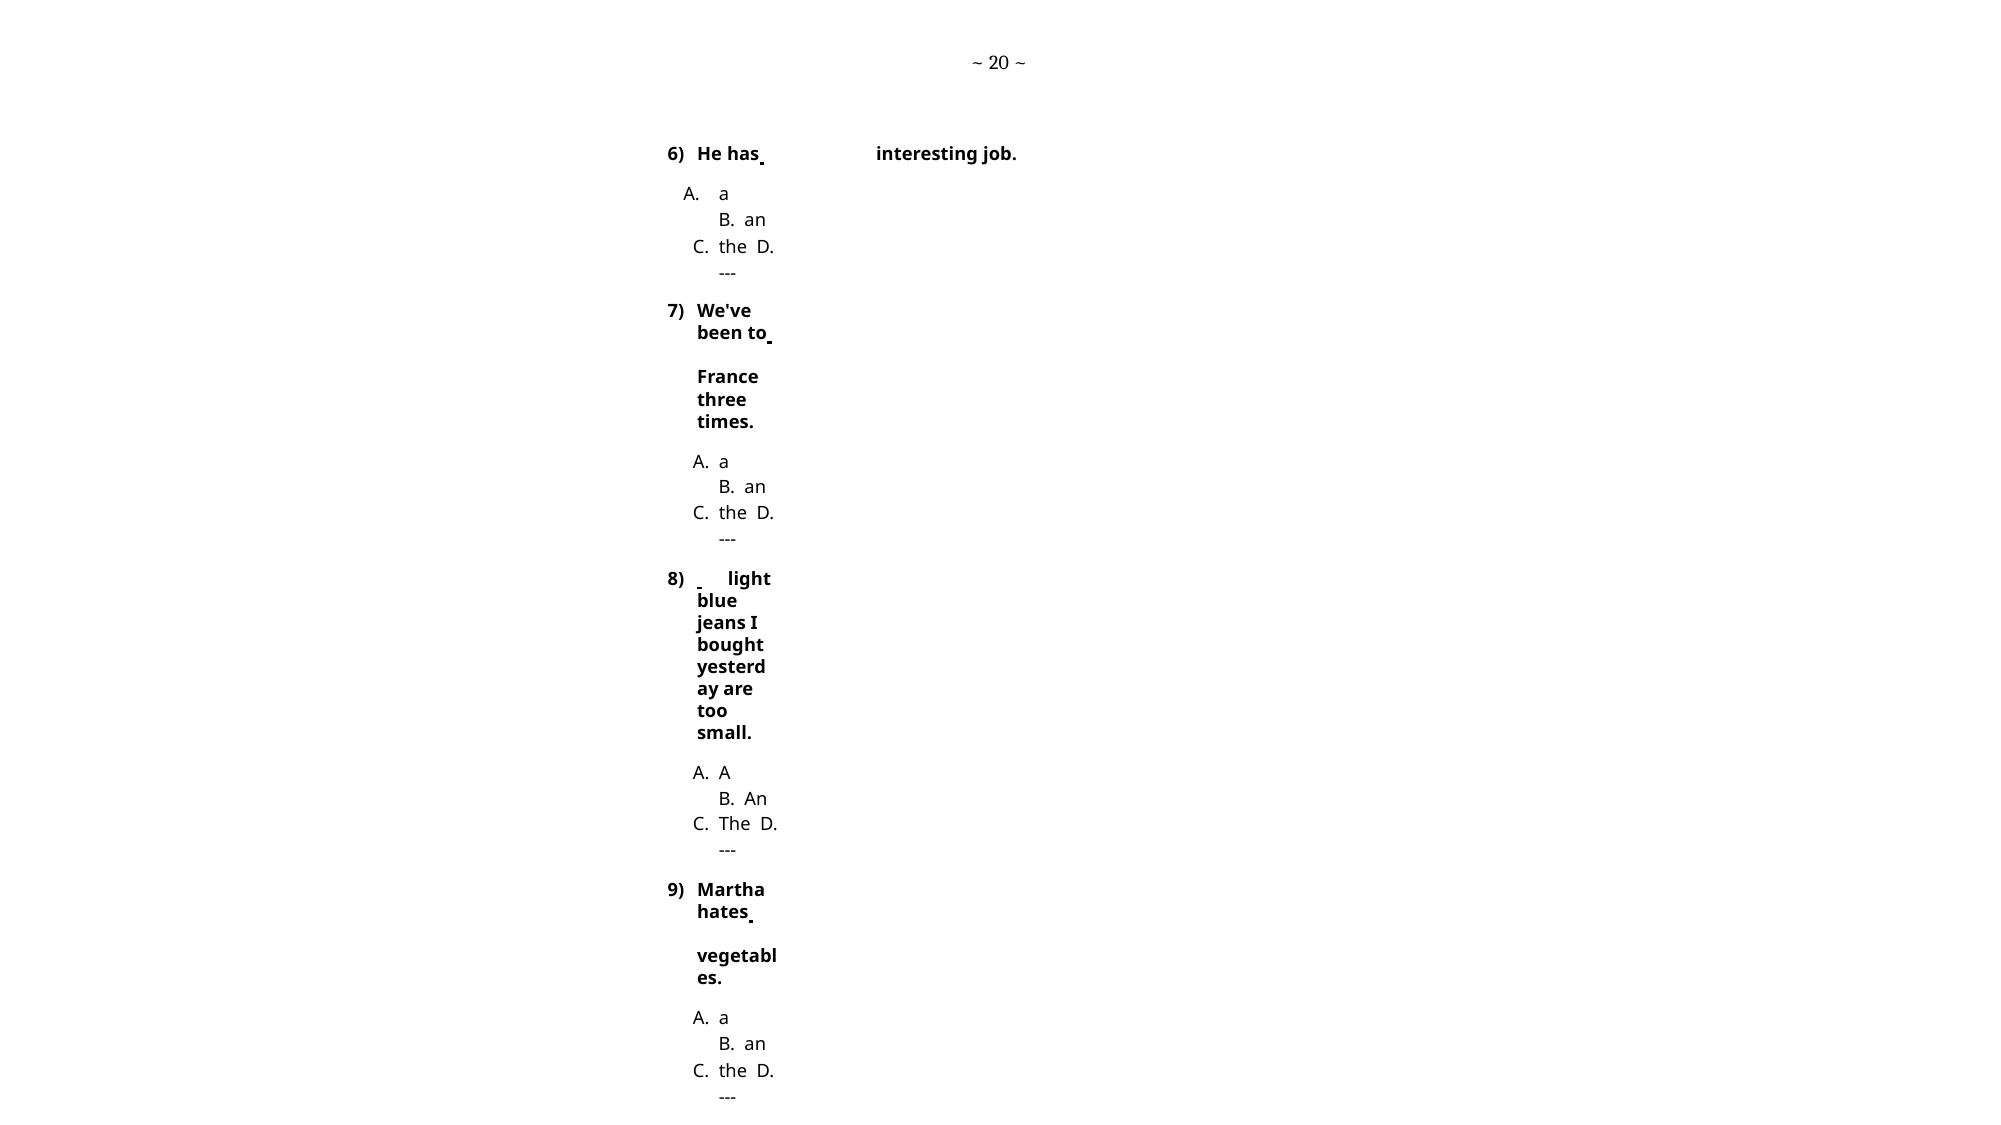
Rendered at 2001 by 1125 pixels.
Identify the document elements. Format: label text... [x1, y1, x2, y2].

text_box He has interesting job. a an the D. --- We've been to France three times. a an the D. --- light blue jeans I bought yesterday are too small. A An The D. --- Martha hates vegetables. a an the D. --- My friend said it was best movie of the year. a an the D. --- I have _ idea! a an [666, 142, 1284, 1125]
text_box ~ 20 ~ [968, 50, 1032, 75]
